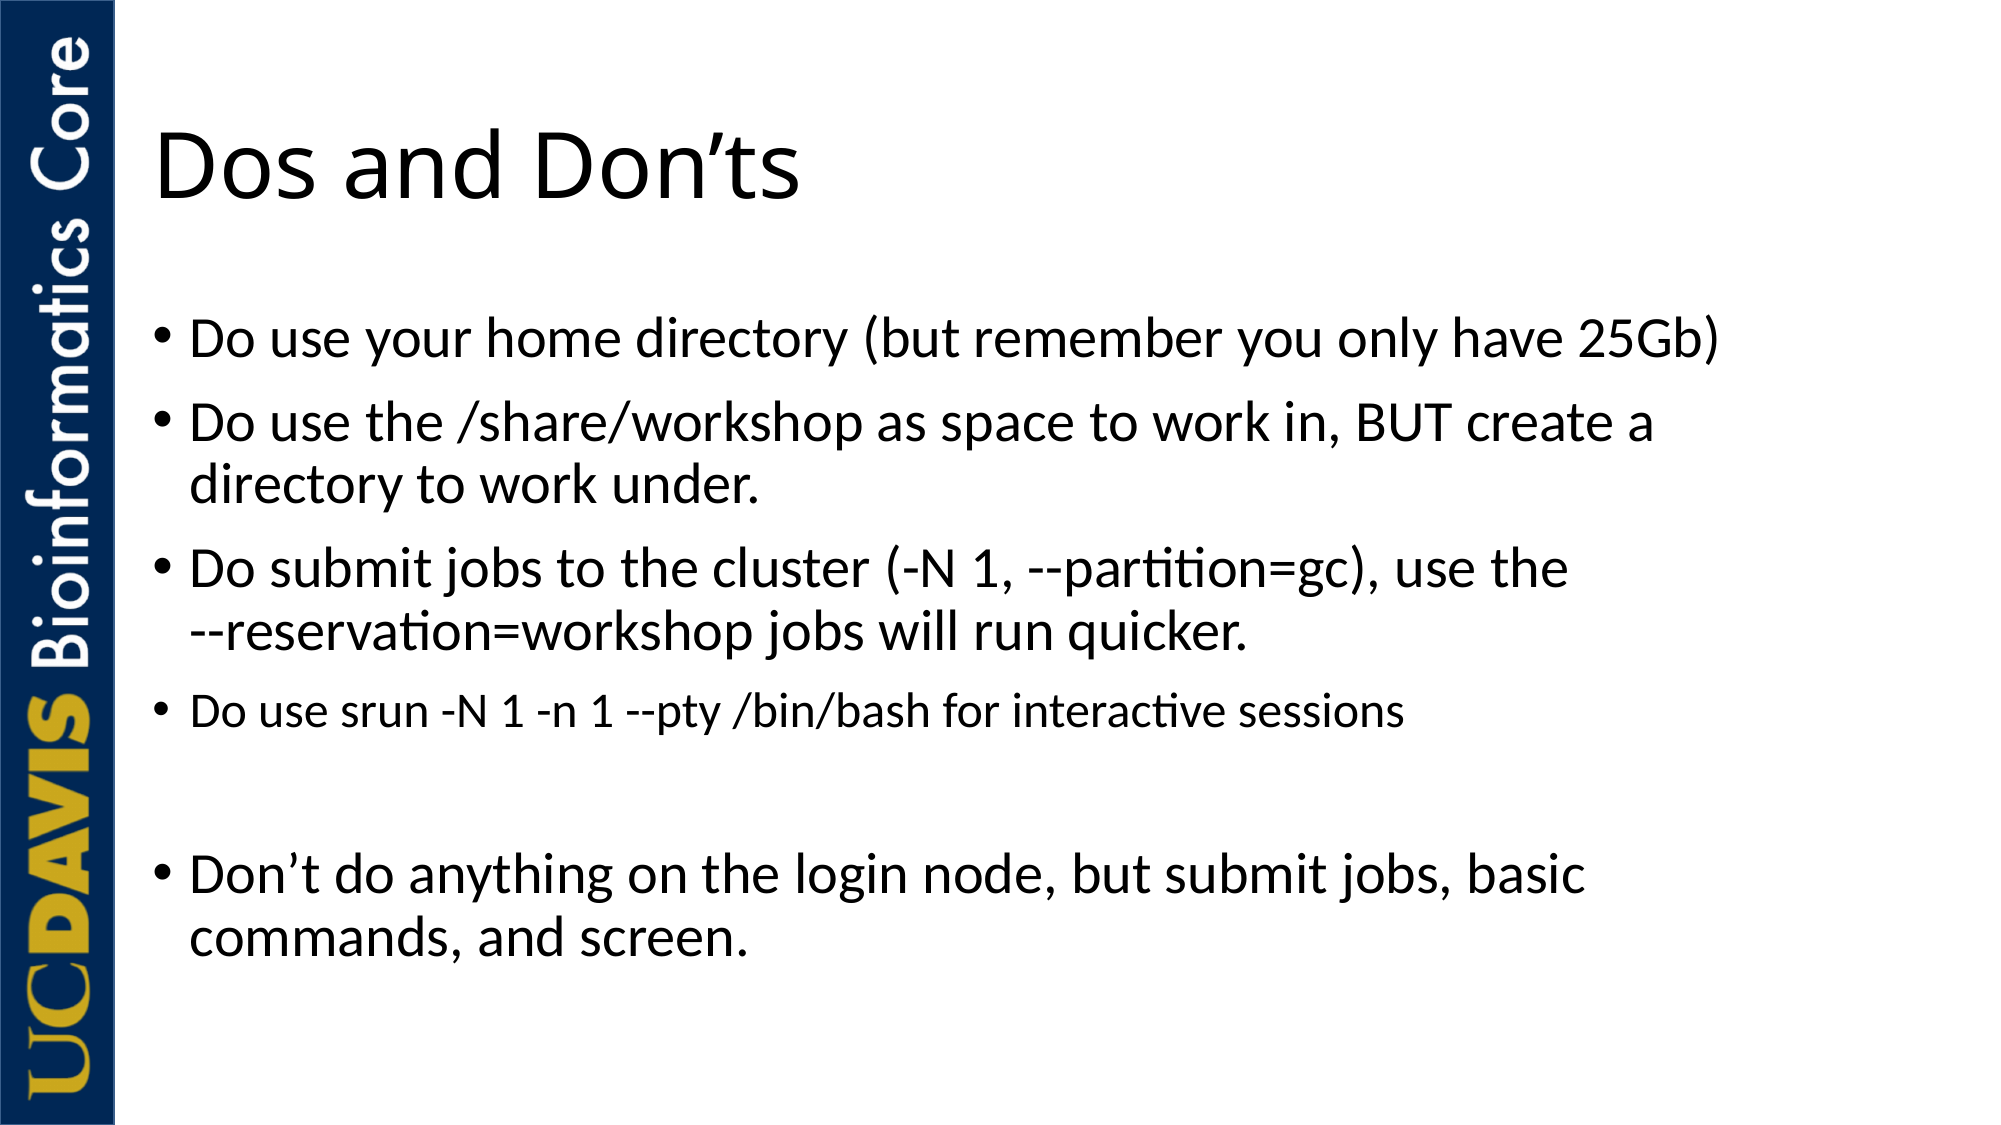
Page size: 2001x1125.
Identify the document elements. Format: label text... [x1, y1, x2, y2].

list Do use your home directory (but remember you only have 25Gb) Do use the /share/workshop as space to work in, BUT create a directory to work under. Do submit jobs to the cluster (-N 1, --partition=gc), use the --reservation=workshop jobs will run quicker. Do use srun -N 1 -n 1 --pty /bin/bash for interactive sessions Don’t do anything on the login node, but submit jobs, basic commands, and screen. [137, 299, 1863, 1014]
picture [8, 0, 112, 1121]
title Dos and Don’ts [137, 59, 1863, 278]
